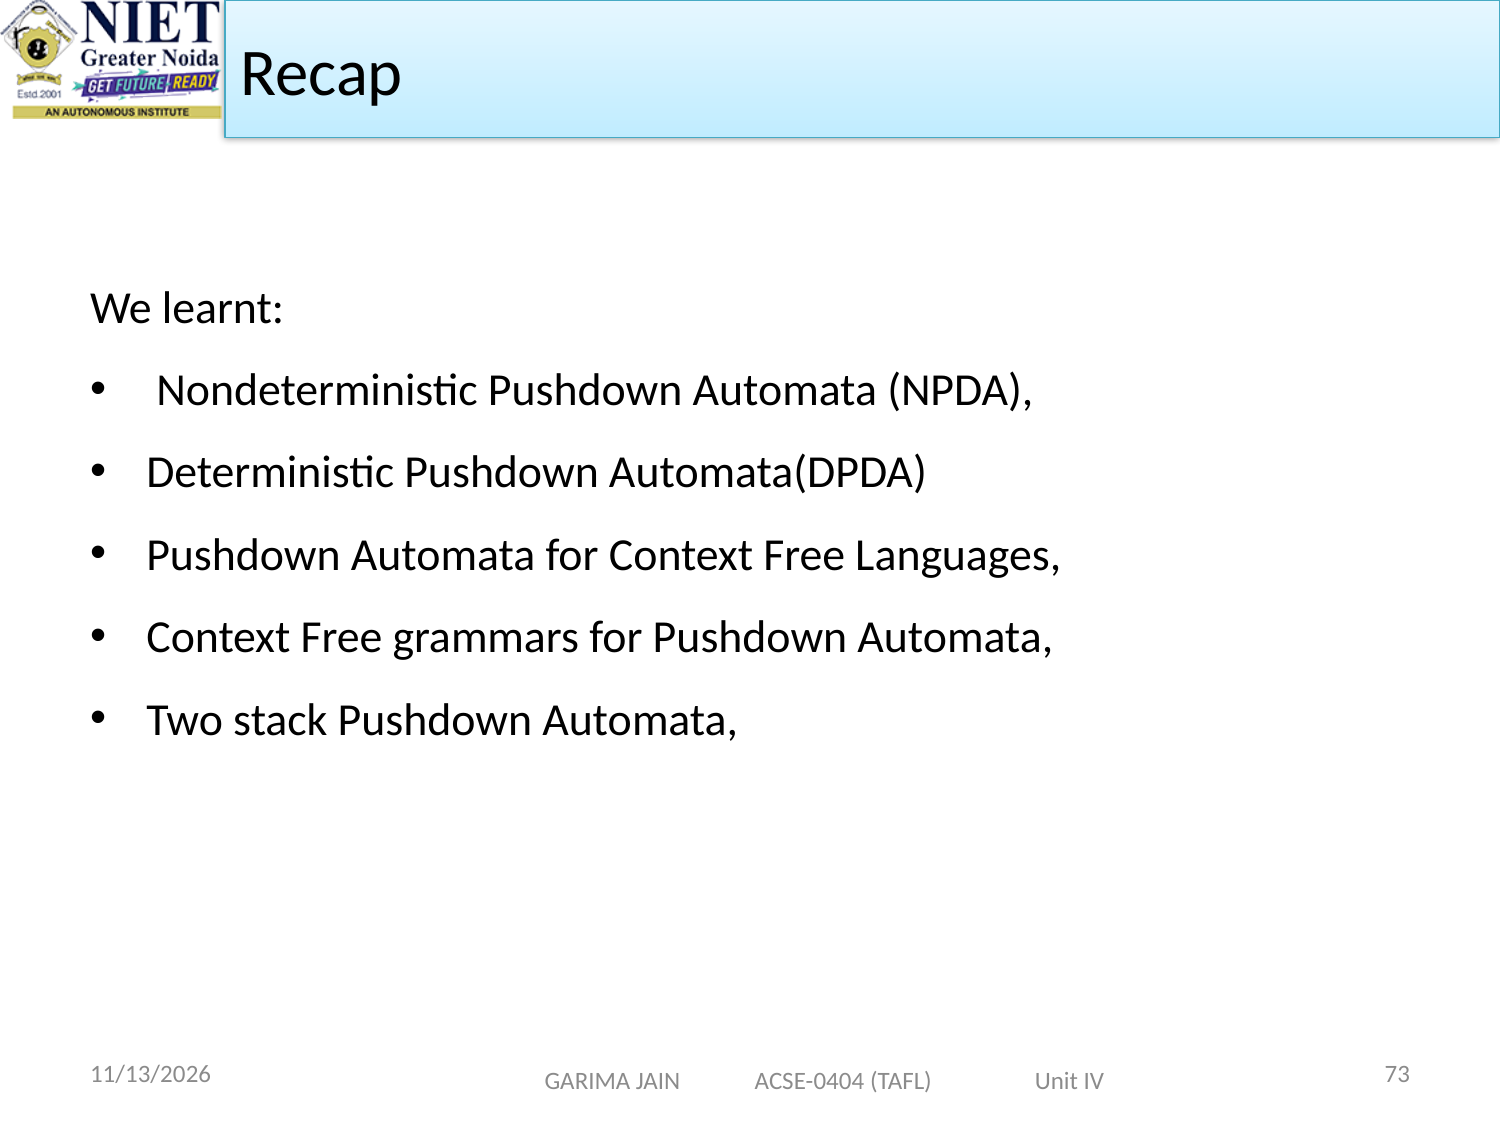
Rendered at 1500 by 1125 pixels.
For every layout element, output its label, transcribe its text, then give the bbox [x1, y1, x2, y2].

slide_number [75, 1042, 425, 1103]
footer GARIMA JAIN ACSE-0404 (TAFL) Unit IV [412, 1050, 1238, 1110]
slide_number 73 [1074, 1042, 1425, 1103]
list We learnt: Nondeterministic Pushdown Automata (NPDA), Deterministic Pushdown Automata(DPDA) Pushdown Automata for Context Free Languages, Context Free grammars for Pushdown Automata, Two stack Pushdown Automata, [75, 187, 1450, 930]
picture [0, 0, 223, 120]
text_box Recap [224, 0, 1500, 138]
